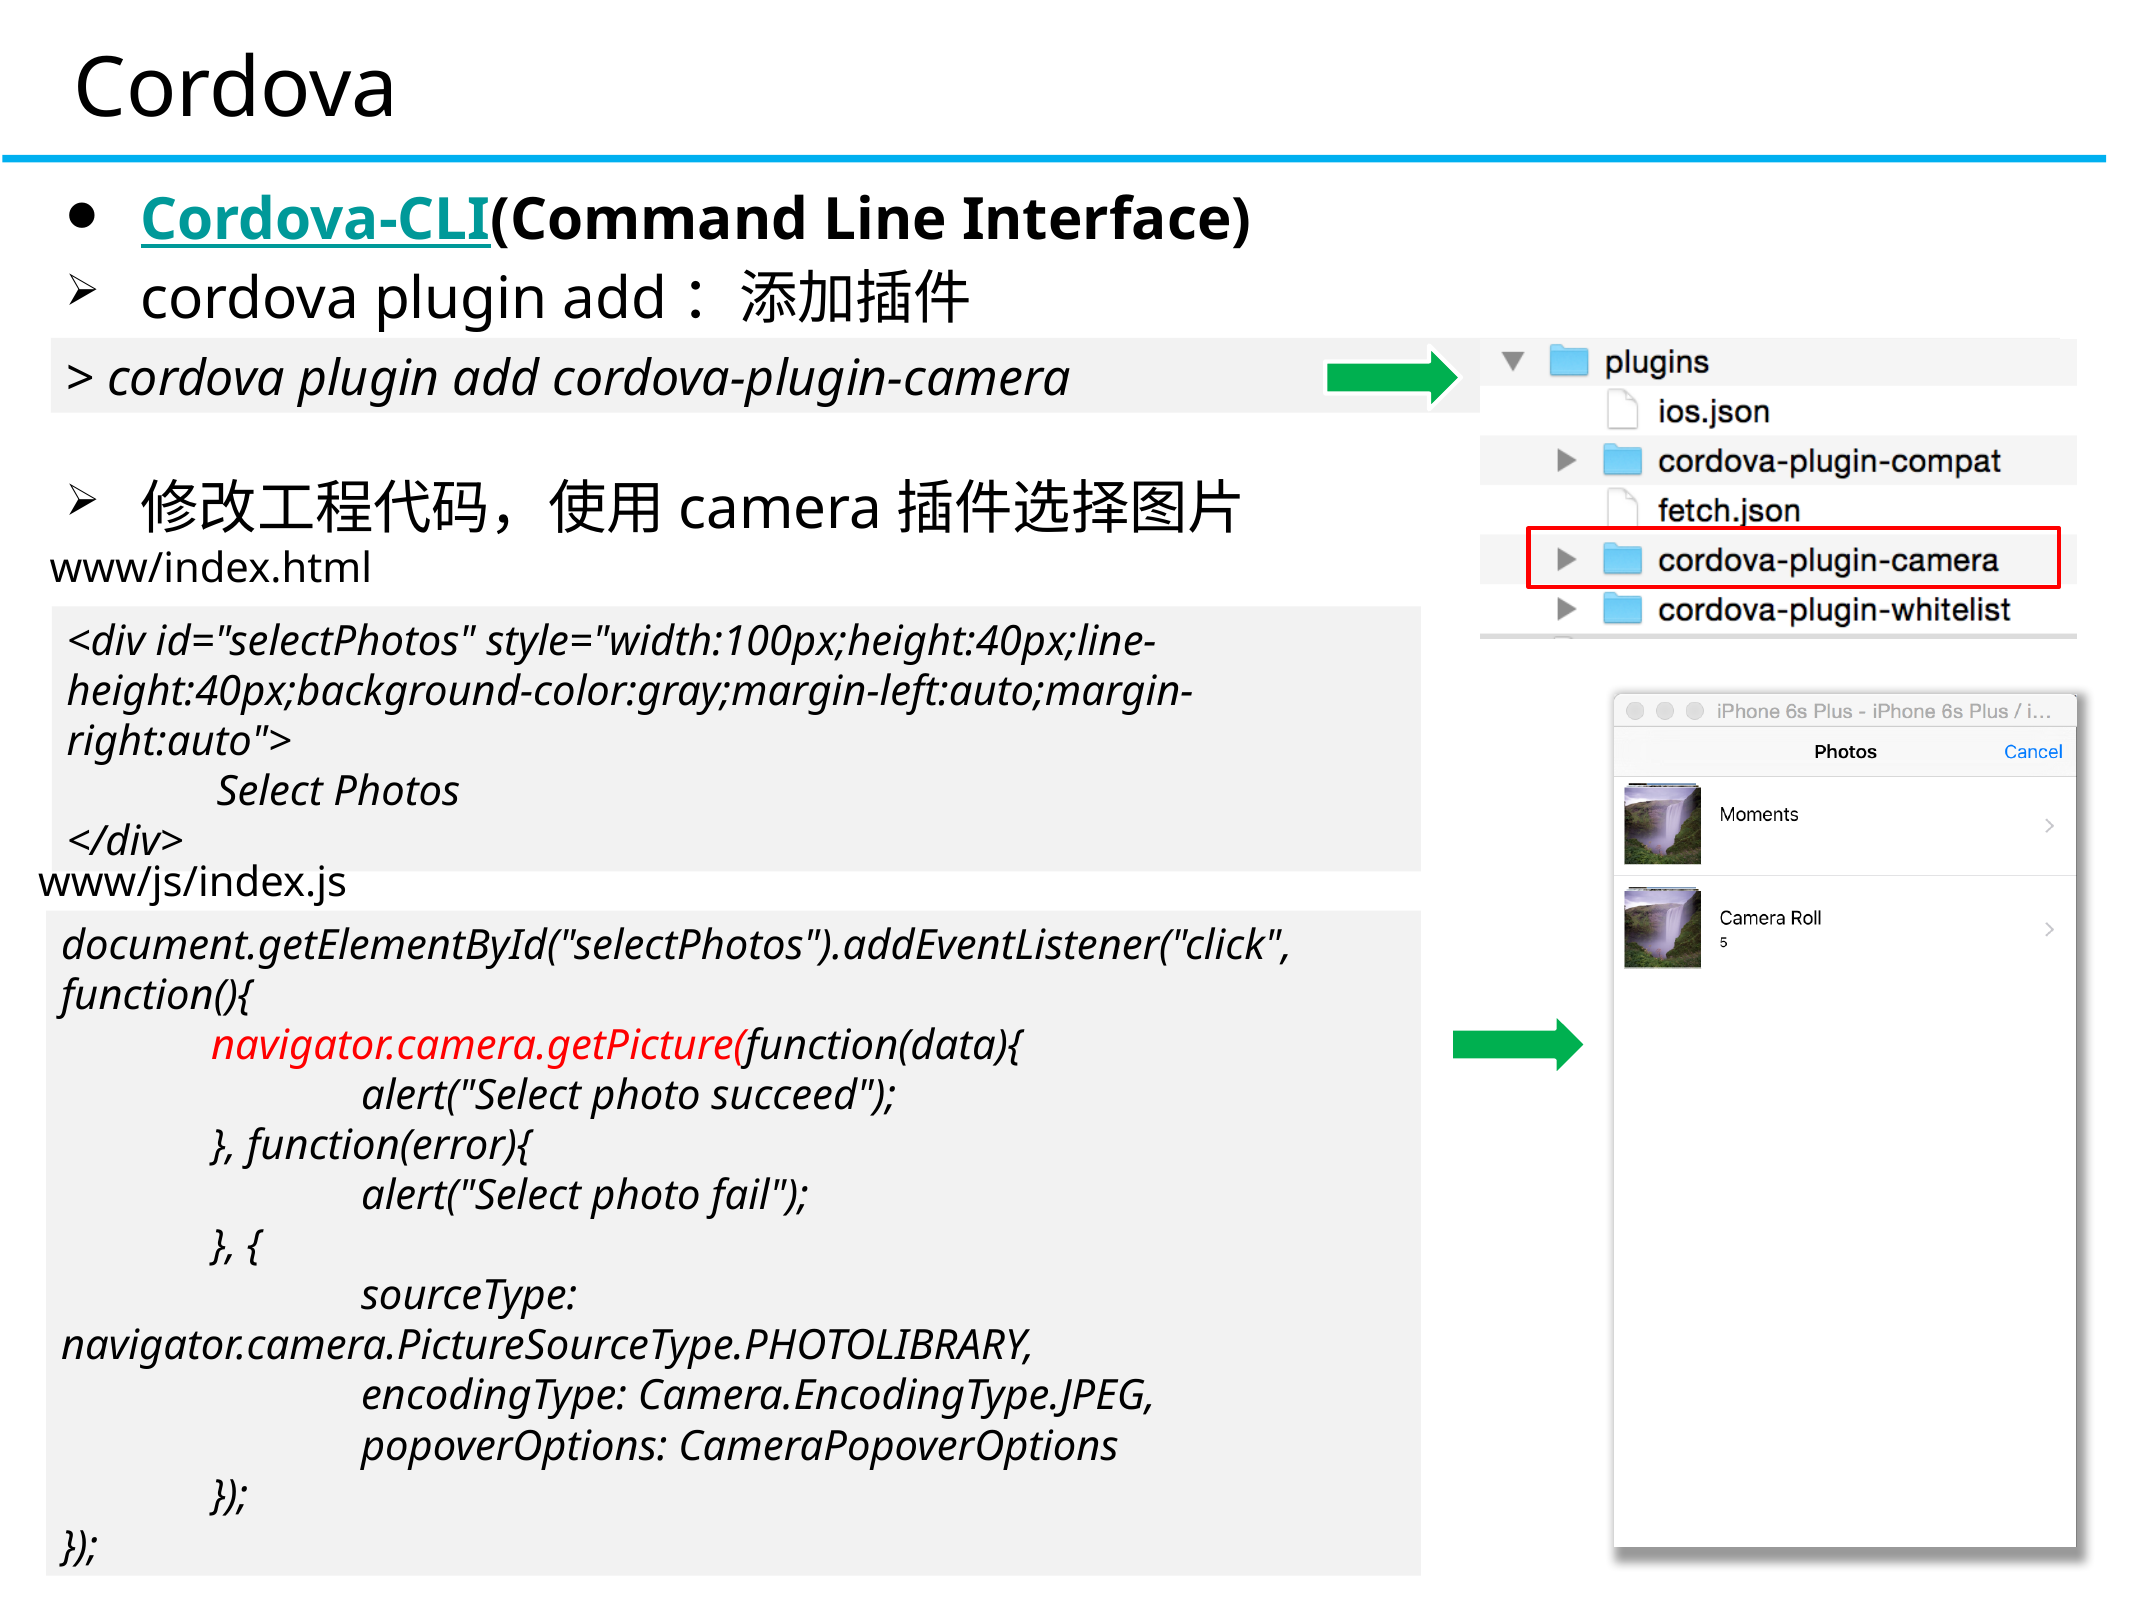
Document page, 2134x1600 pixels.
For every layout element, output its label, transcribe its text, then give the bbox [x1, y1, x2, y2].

text_box <div id="selectPhotos" style="width:100px;height:40px;line-height:40px;background-color:gray;margin-left:auto;margin-right:auto"> Select Photos </div> [51, 606, 1421, 872]
text_box www/js/index.js [23, 847, 362, 912]
picture [1479, 339, 2077, 639]
text_box [1450, 1012, 1587, 1077]
text_box document.getElementById("selectPhotos").addEventListener("click", function(){ navigator.camera.getPicture(function(data){ alert("Select photo succeed"); }, function(error){ alert("Select photo fail"); }, { sourceType: navigator.camera.PictureSourceType.PHOTOLIBRARY, encodingType: Camera.EncodingType.JPEG, popoverOptions: CameraPopoverOptions }); }); [46, 910, 1421, 1576]
text_box www/index.html [34, 533, 387, 599]
text_box [1325, 345, 1462, 410]
text_box > cordova plugin add cordova-plugin-camera [50, 337, 1480, 413]
text_box Cordova-CLI(Command Line Interface) cordova plugin add：添加插件 修改工程代码，使用camera插件选择图片 [50, 173, 2103, 688]
text_box [2, 154, 2107, 163]
text_box Cordova [58, 25, 1763, 148]
picture [1614, 694, 2077, 1547]
